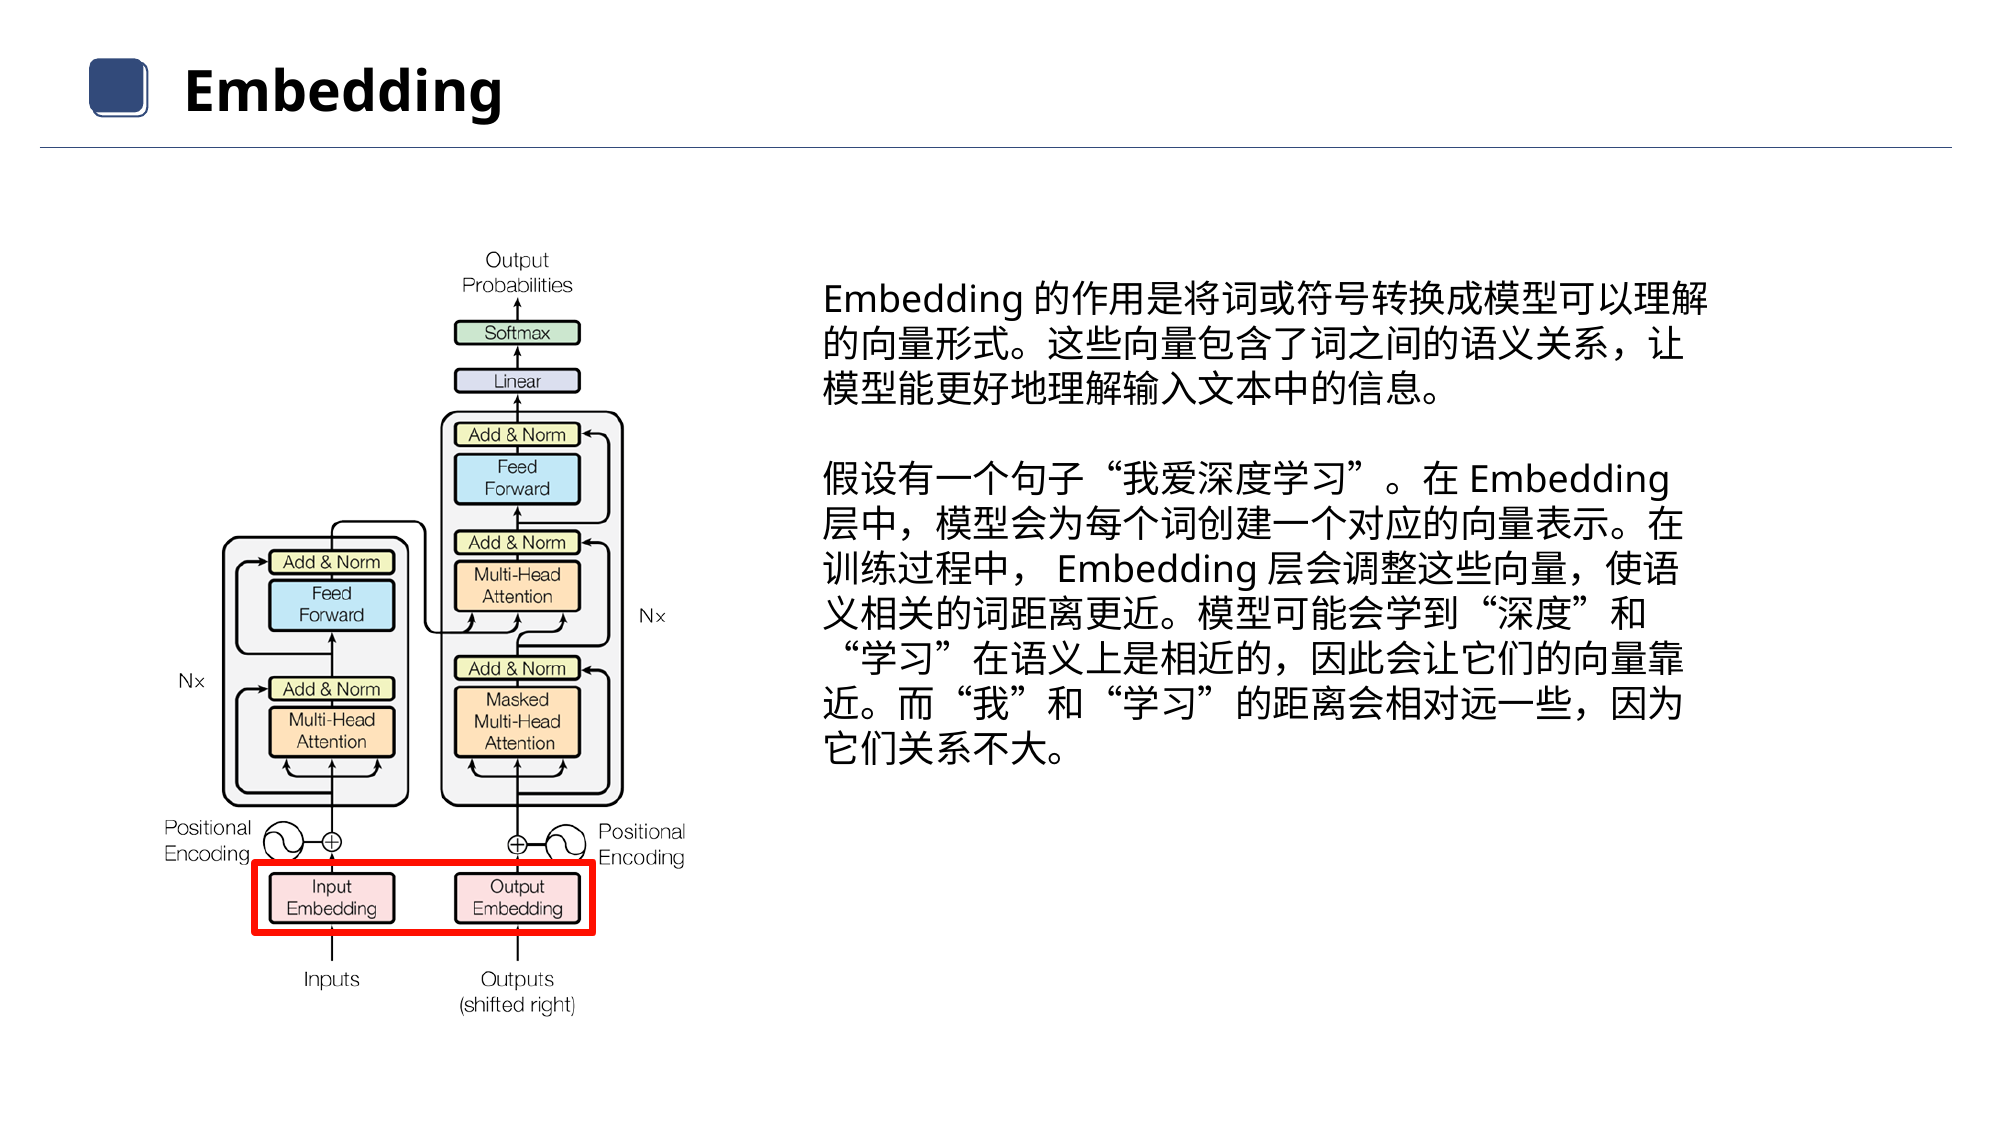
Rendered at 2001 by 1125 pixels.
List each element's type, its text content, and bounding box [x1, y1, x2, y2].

text_box Embedding的作用是将词或符号转换成模型可以理解的向量形式。这些向量包含了词之间的语义关系，让模型能更好地理解输入文本中的信息。 假设有一个句子“我爱深度学习”。在Embedding层中，模型会为每个词创建一个对应的向量表示。在训练过程中，Embedding层会调整这些向量，使语义相关的词距离更近。模型可能会学到“深度”和“学习”在语义上是相近的，因此会让它们的向量靠近。而“我”和“学习”的距离会相对远一些，因为它们关系不大。 [807, 267, 1732, 777]
picture [145, 246, 694, 1019]
list Embedding [168, 55, 1038, 133]
